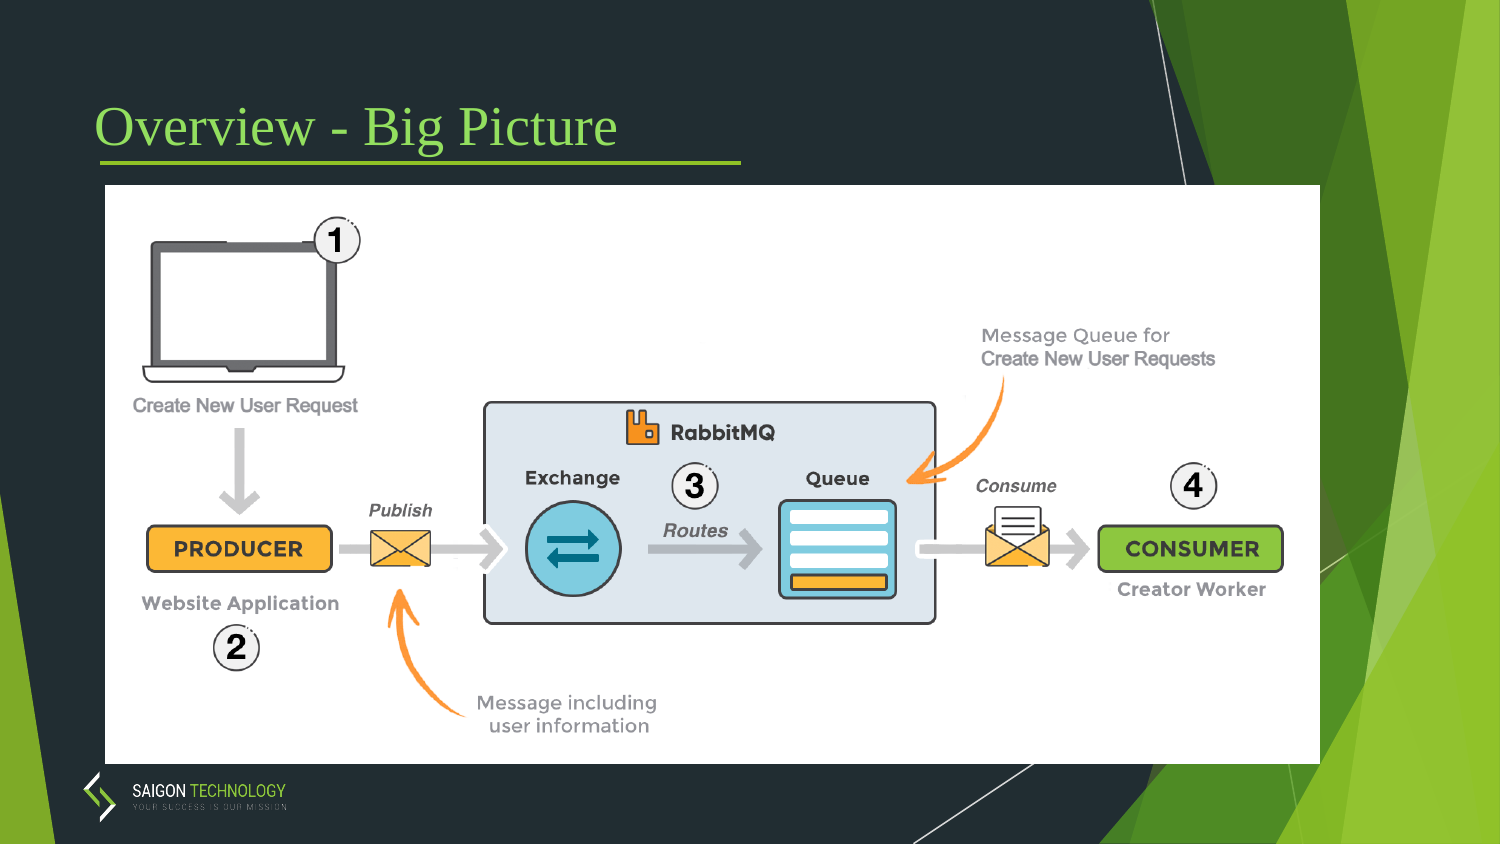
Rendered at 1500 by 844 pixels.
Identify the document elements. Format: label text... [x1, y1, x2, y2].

text_box Overview - Big Picture [83, 83, 1159, 163]
picture [104, 185, 1321, 764]
picture [83, 771, 286, 824]
